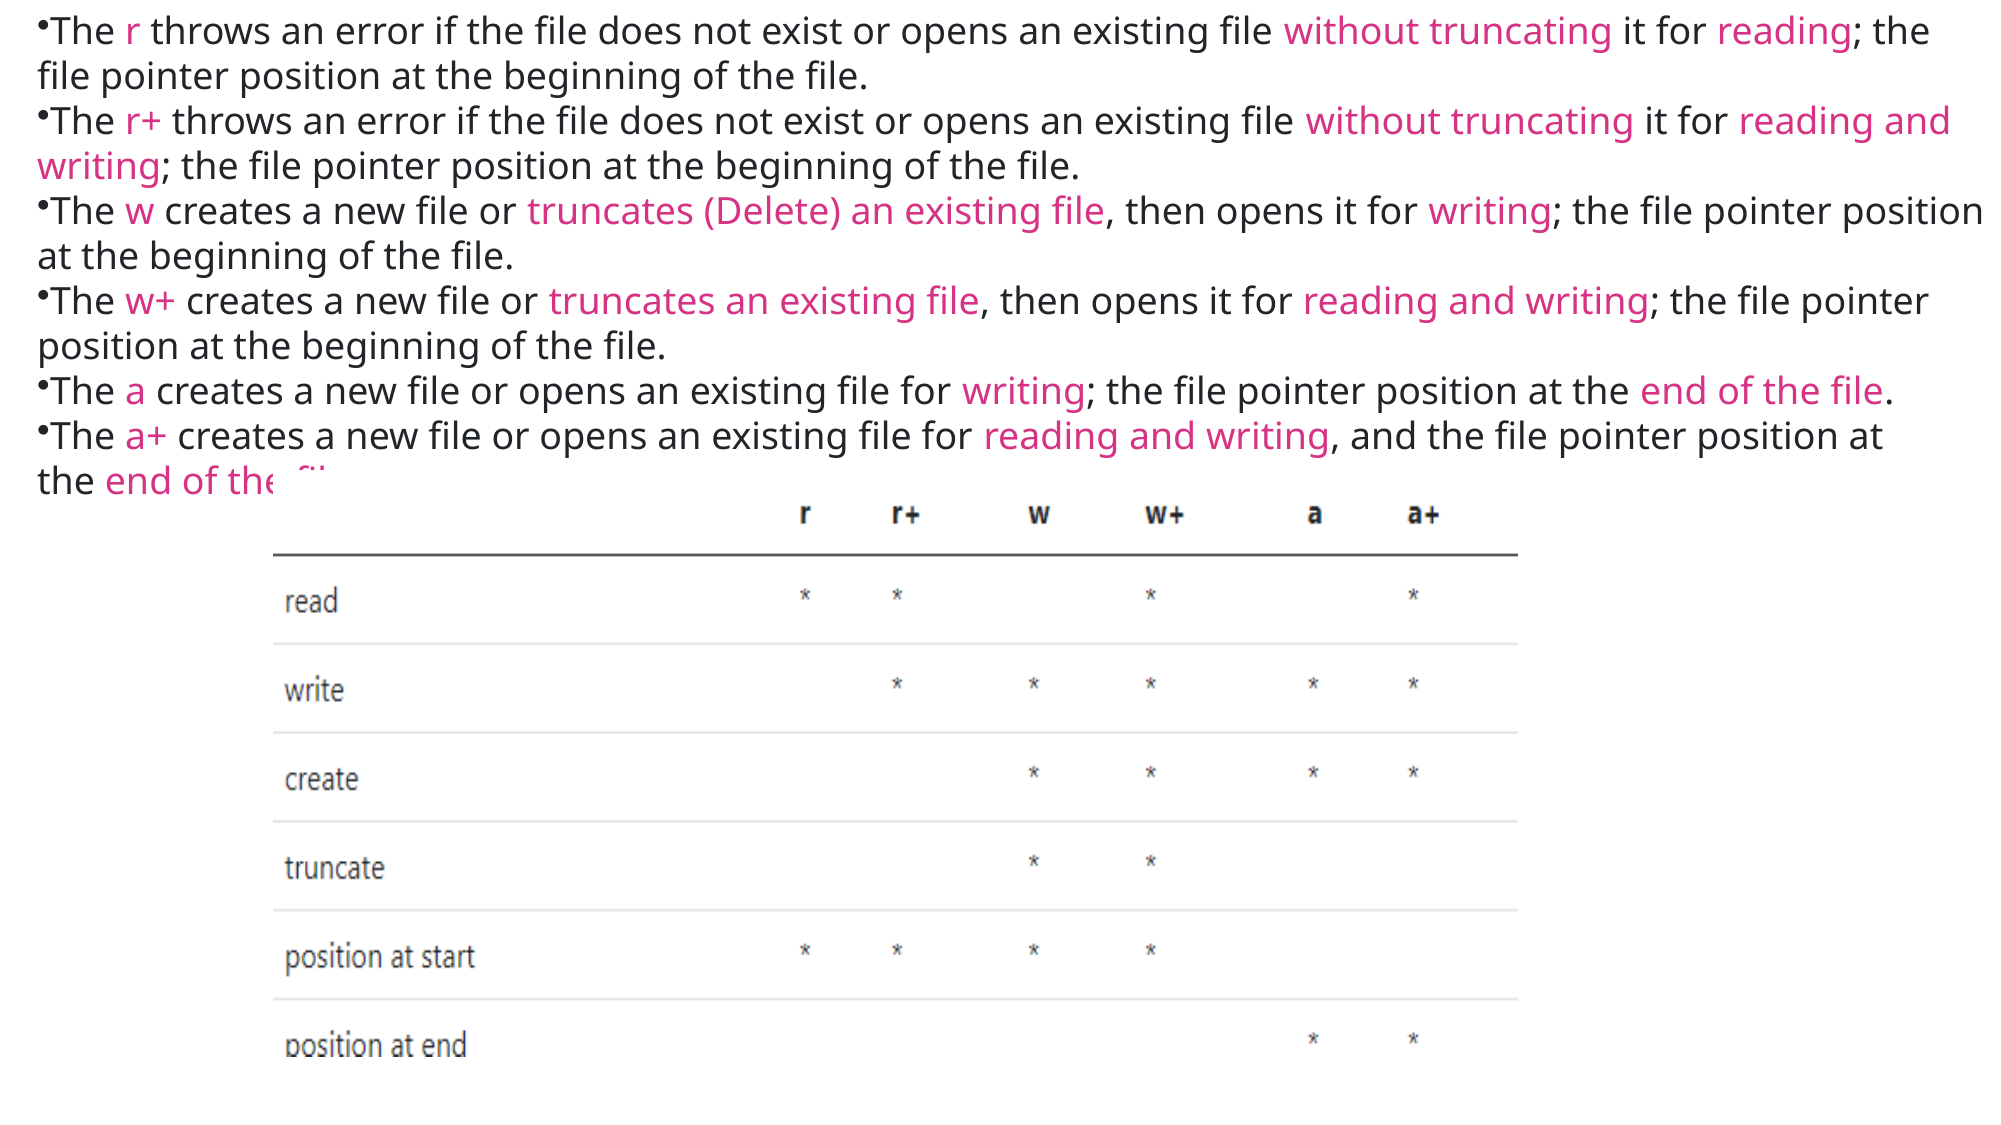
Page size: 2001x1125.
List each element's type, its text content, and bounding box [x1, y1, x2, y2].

picture [273, 470, 1518, 1057]
text_box The r throws an error if the file does not exist or opens an existing file without truncating it for reading; the file pointer position at the beginning of the file. The r+ throws an error if the file does not exist or opens an existing file without truncating it for reading and writing; the file pointer position at the beginning of the file. The w creates a new file or truncates (Delete) an existing file, then opens it for writing; the file pointer position at the beginning of the file. The w+ creates a new file or truncates an existing file, then opens it for reading and writing; the file pointer position at the beginning of the file. The a creates a new file or opens an existing file for writing; the file pointer position at the end of the file. The a+ creates a new file or opens an existing file for reading and writing, and the file pointer position at the end of the file. [22, 0, 2000, 510]
